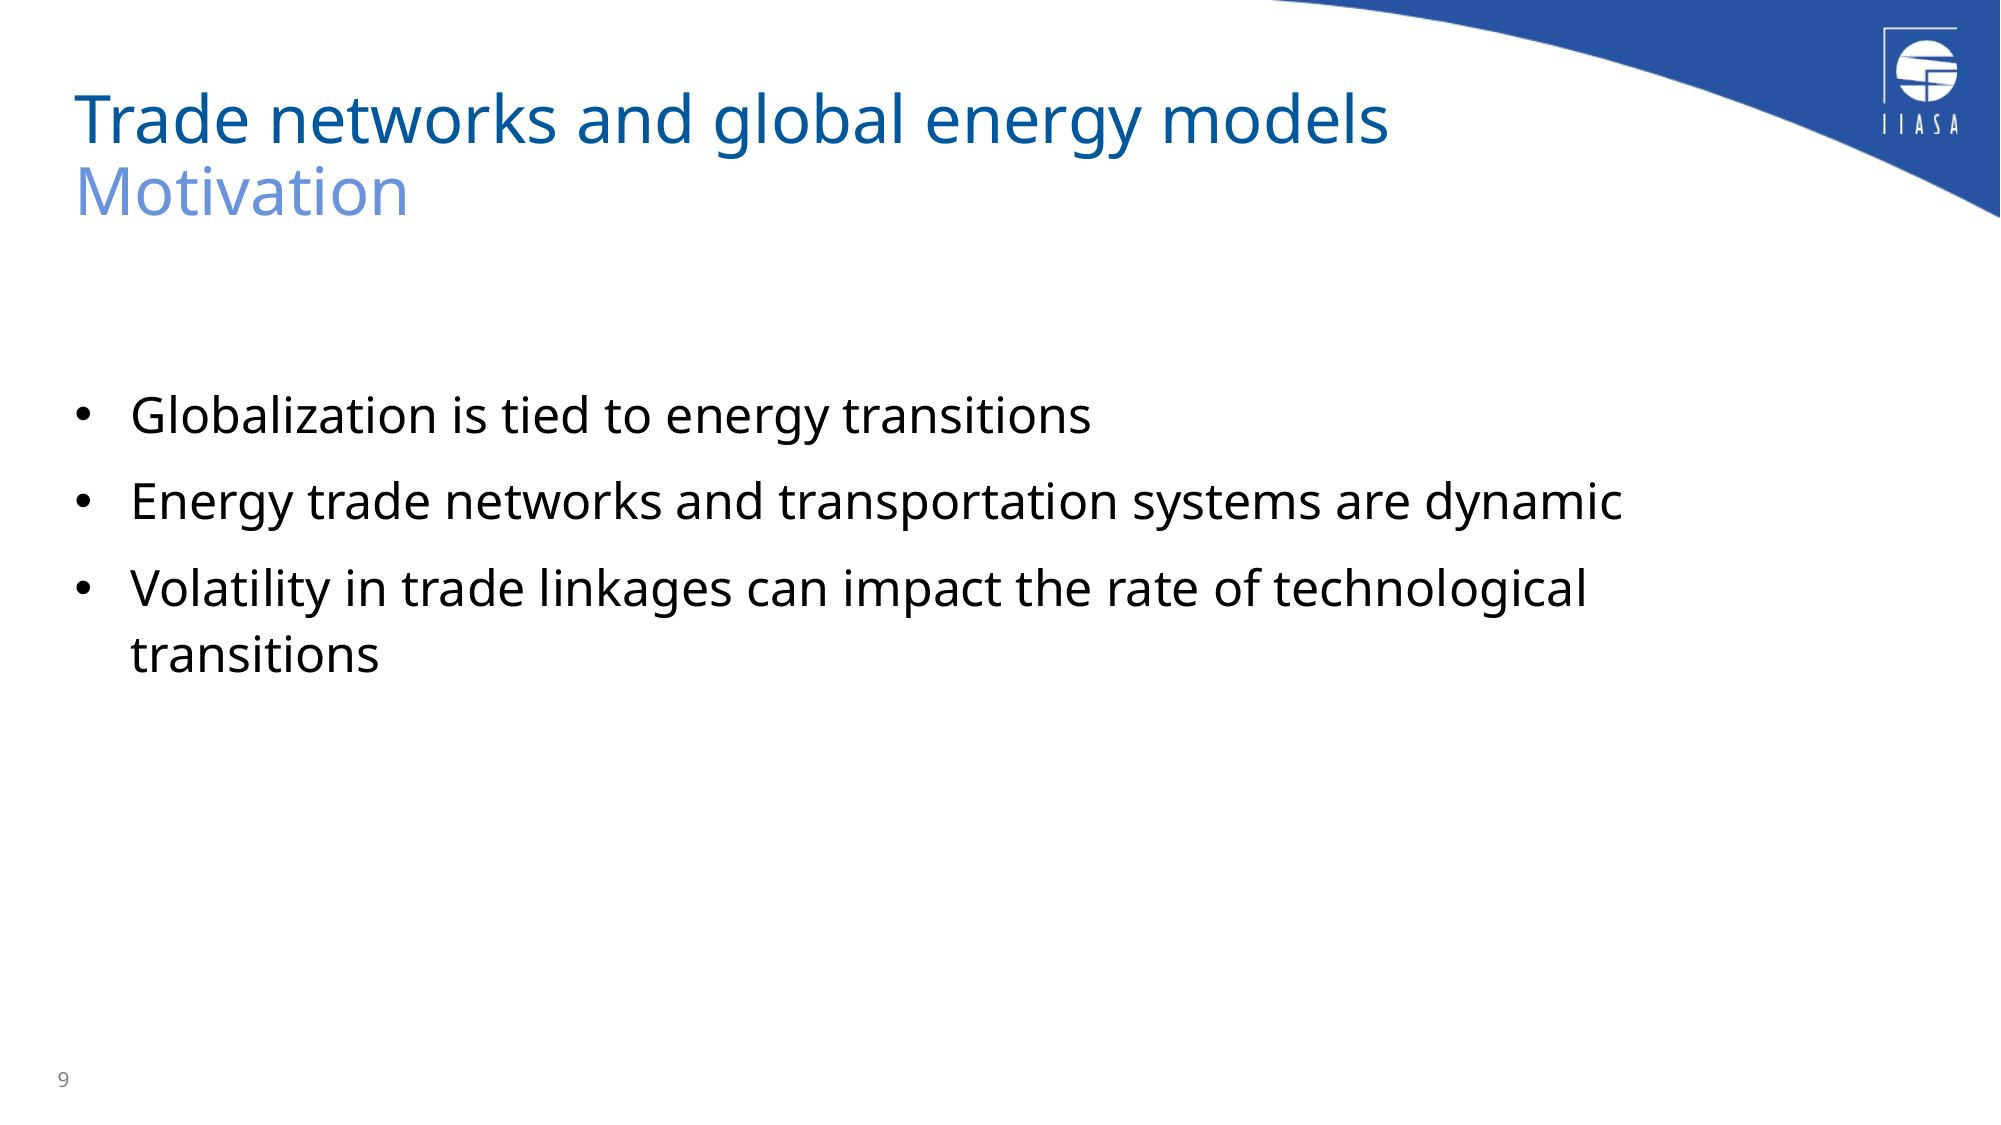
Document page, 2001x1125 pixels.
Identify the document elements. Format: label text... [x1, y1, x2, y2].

picture [0, 0, 2000, 1125]
title Trade networks and global energy models Motivation [59, 59, 1863, 257]
slide_number 9 [42, 1042, 493, 1102]
list Globalization is tied to energy transitions Energy trade networks and transportation systems are dynamic Volatility in trade linkages can impact the rate of technological transitions [59, 288, 1780, 1003]
